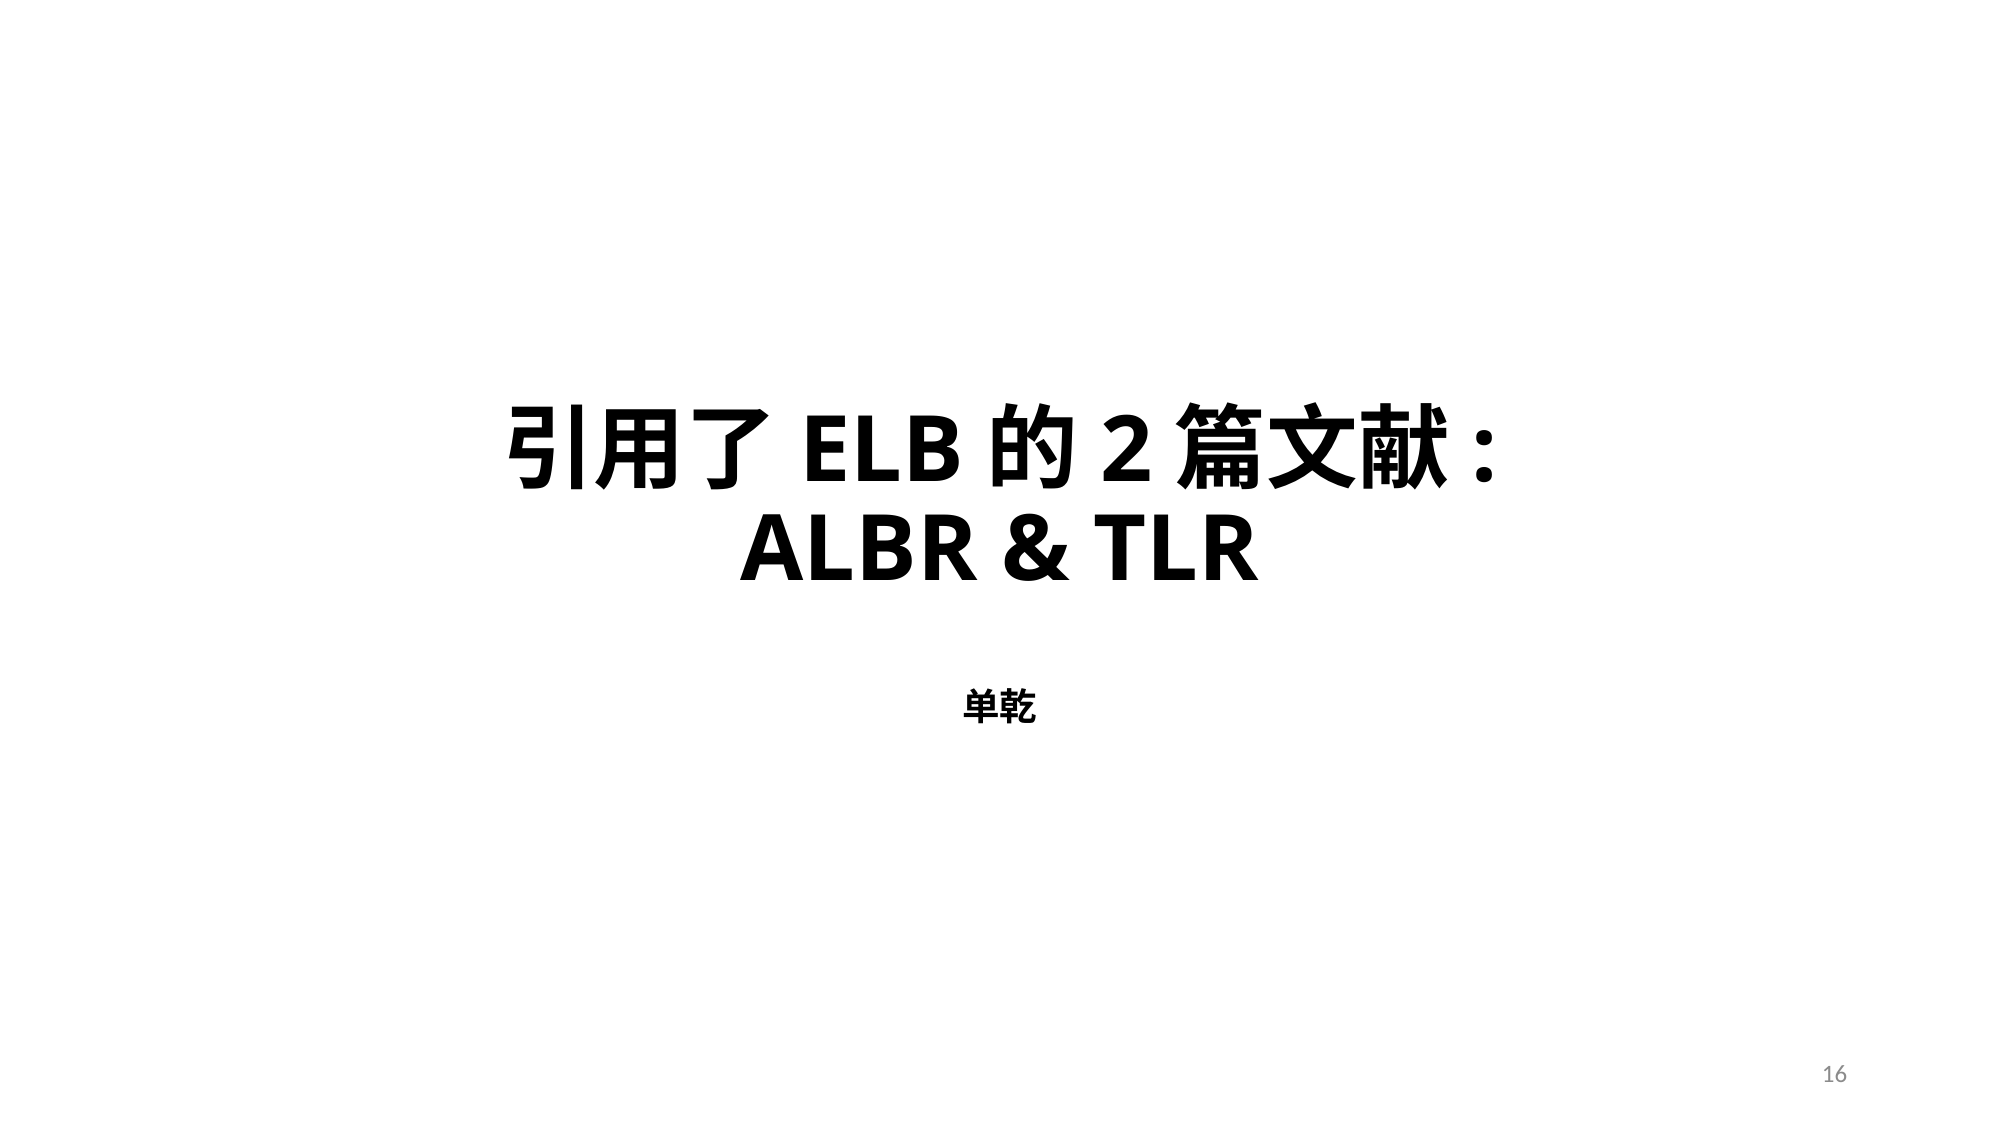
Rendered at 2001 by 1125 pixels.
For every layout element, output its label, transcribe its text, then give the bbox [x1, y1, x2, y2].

slide_number 16 [1412, 1042, 1863, 1103]
text_box 单乾 [437, 680, 1563, 888]
text_box 引用了ELB的2篇文献: ALBR & TLR [272, 237, 1728, 608]
